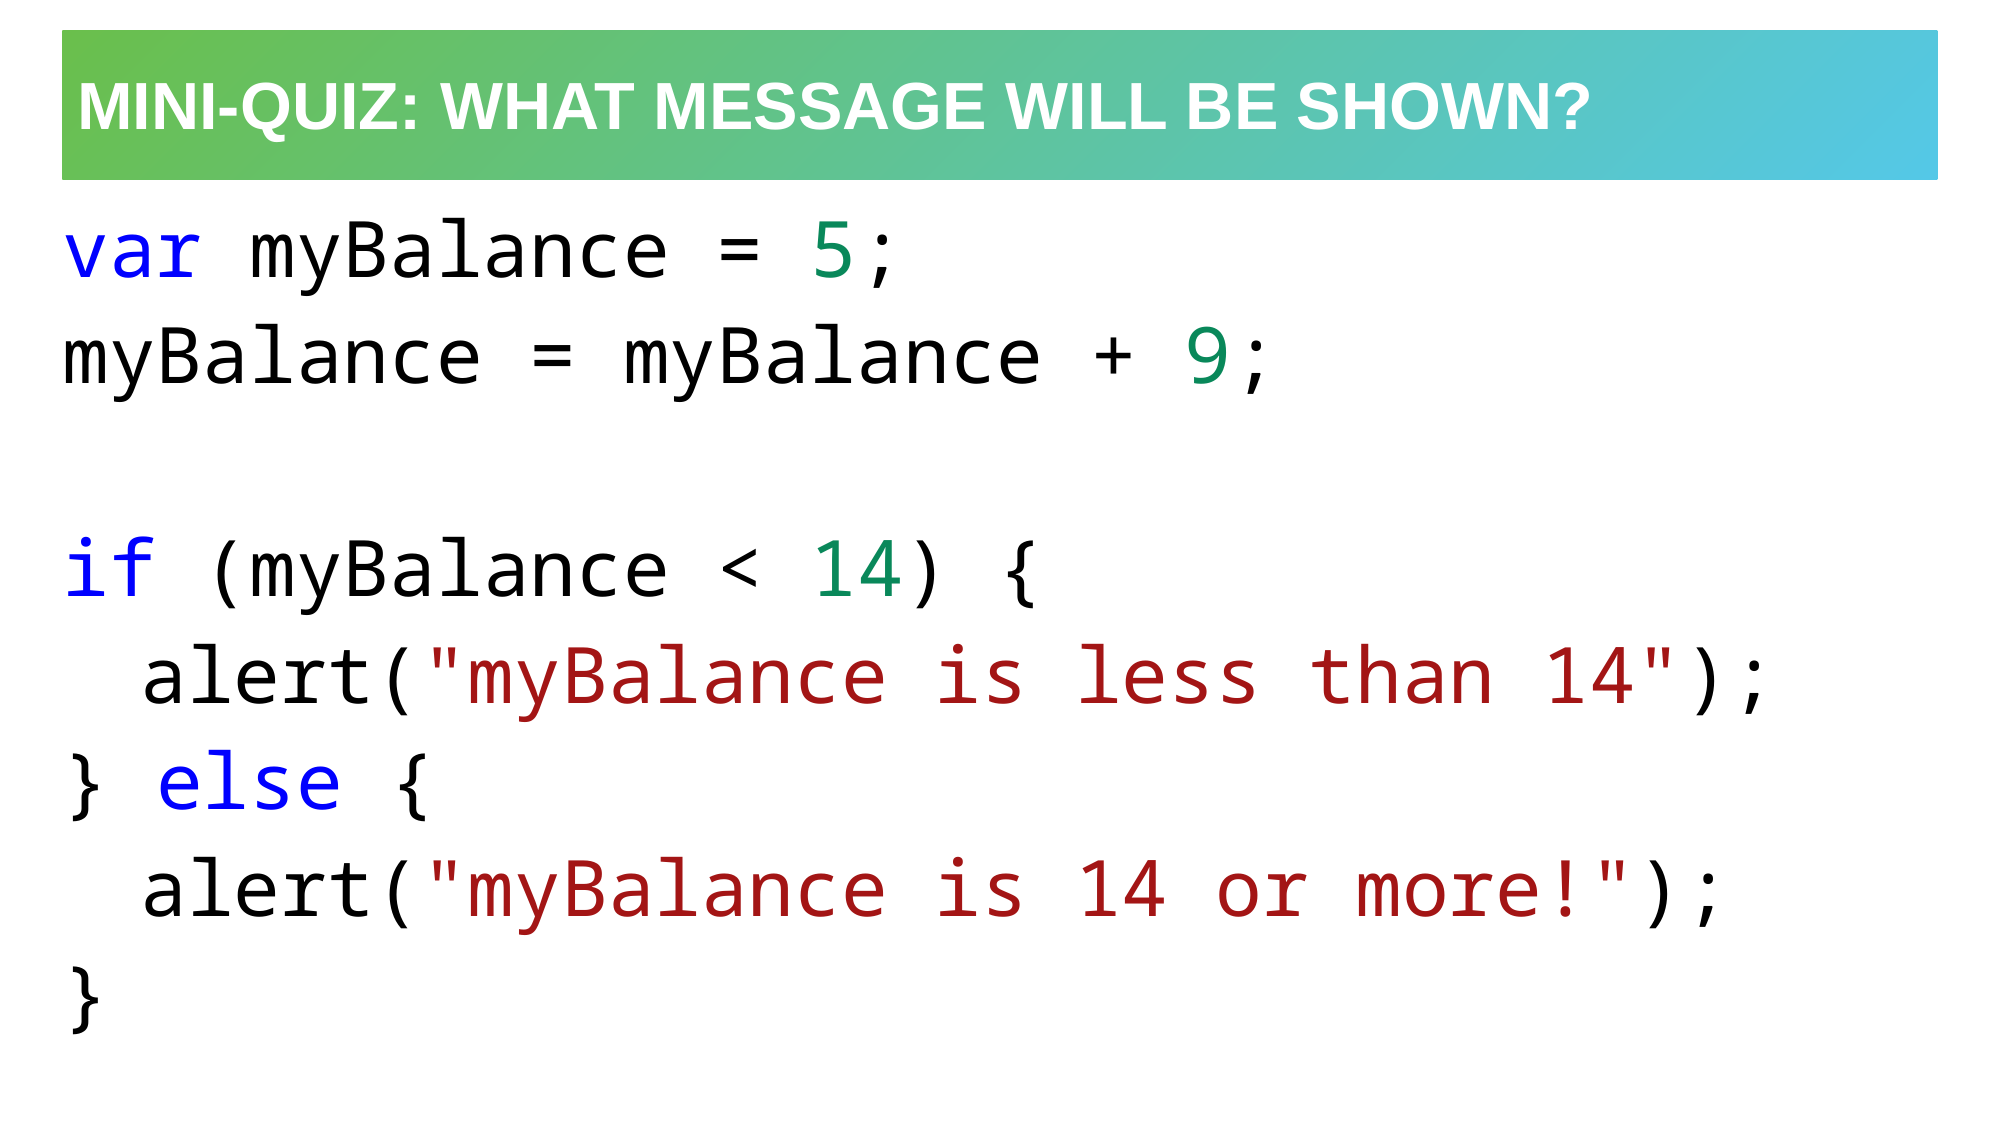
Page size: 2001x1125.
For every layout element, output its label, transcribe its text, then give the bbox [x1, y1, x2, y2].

title Mini-quiz: what message will be shown? [62, 29, 1938, 180]
list var myBalance = 5; myBalance = myBalance + 9; if (myBalance < 14) { alert("myBalance is less than 14"); } else { alert("myBalance is 14 or more!"); } [62, 187, 1938, 1050]
